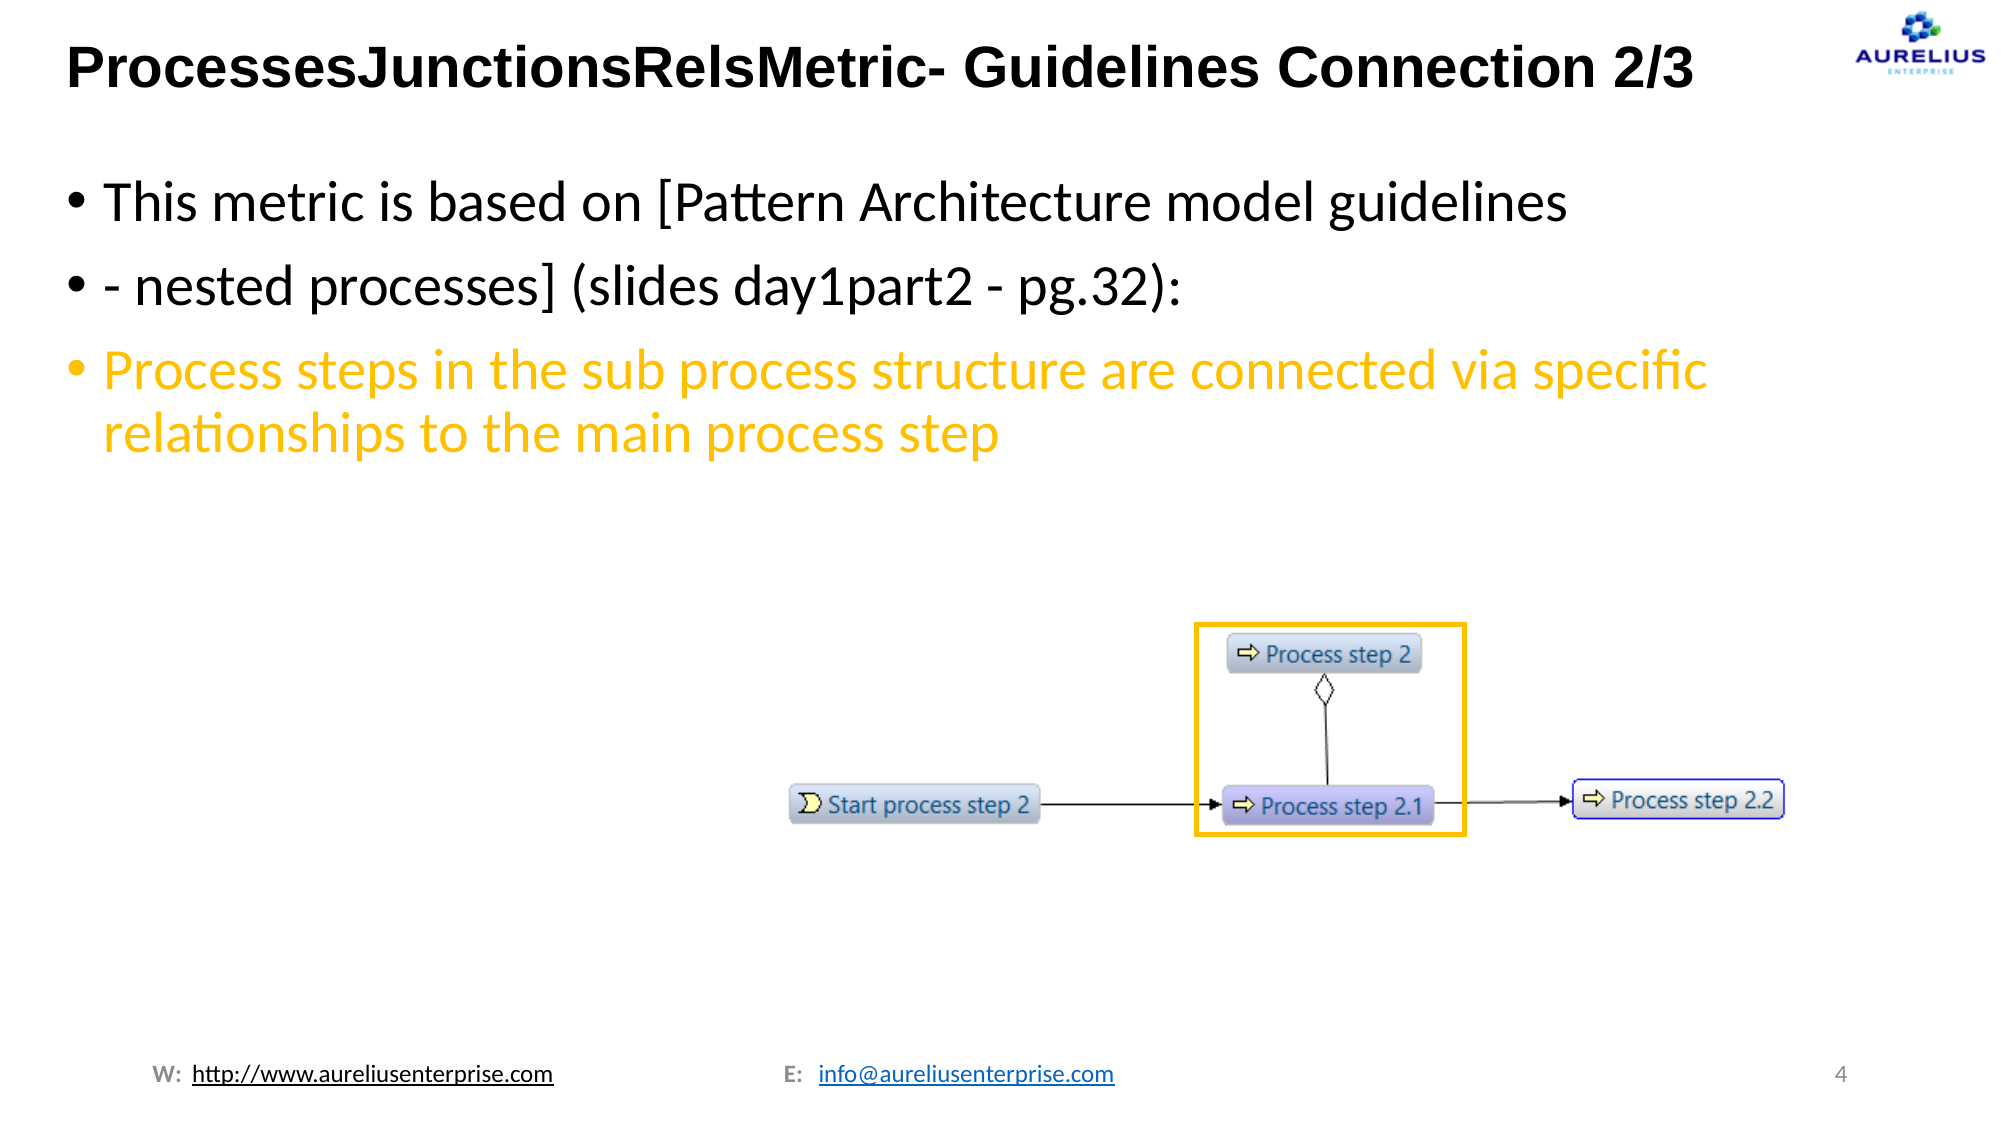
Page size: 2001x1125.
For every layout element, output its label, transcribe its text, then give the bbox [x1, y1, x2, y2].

list This metric is based on [Pattern Architecture model guidelines - nested processes] (slides day1part2 - pg.32): Process steps in the sub process structure are connected via specific relationships to the main process step [51, 163, 1863, 1013]
slide_number 4 [1412, 1042, 1863, 1103]
slide_number W: [137, 1042, 588, 1103]
picture [771, 619, 1796, 840]
footer E: [768, 1042, 1338, 1103]
title ProcessesJunctionsRelsMetric- Guidelines Connection 2/3 [51, 0, 1842, 137]
picture [1842, 0, 2000, 85]
